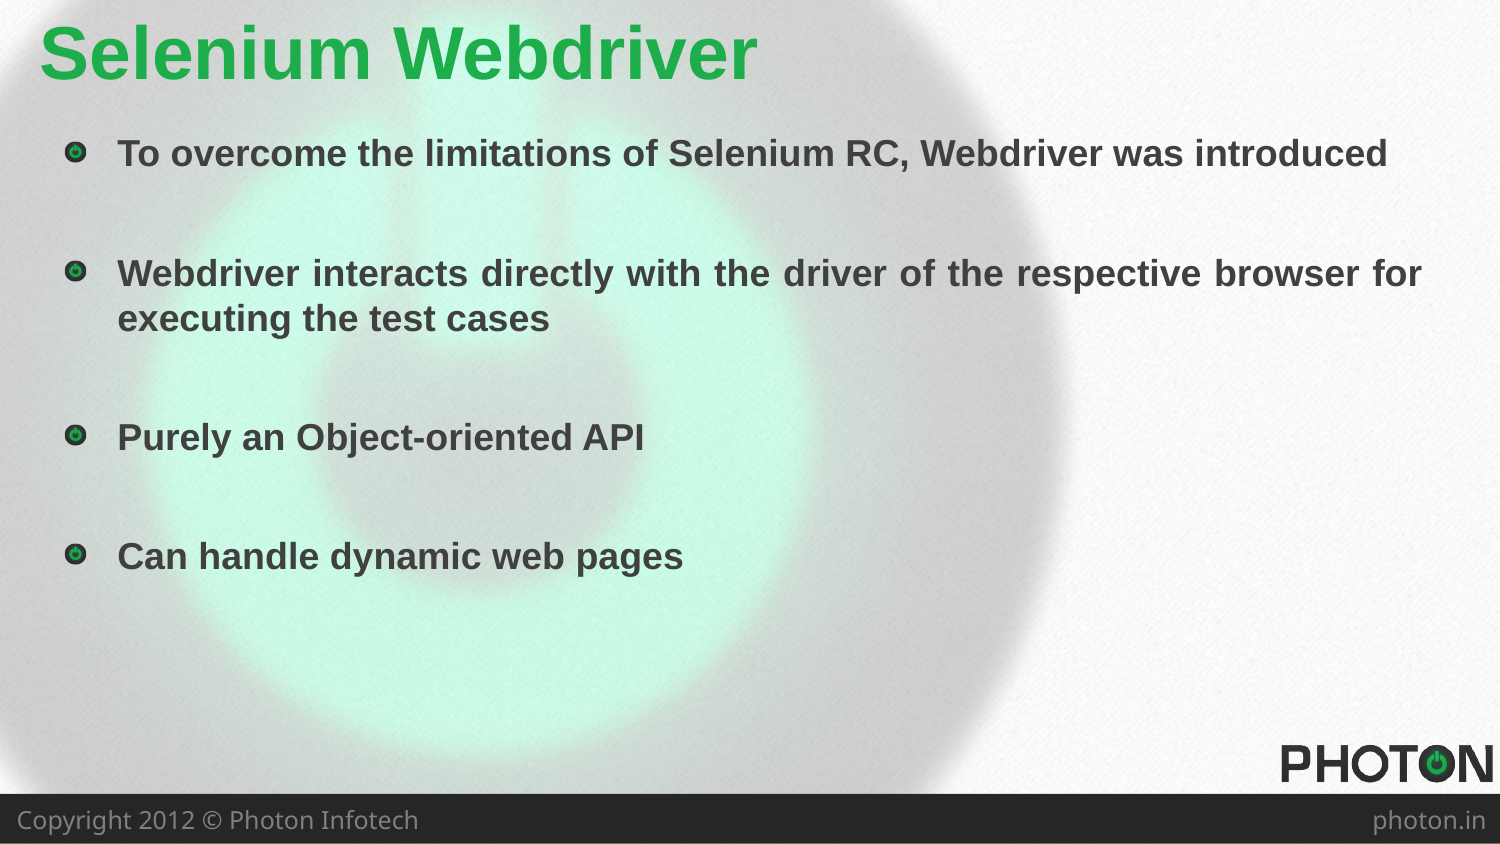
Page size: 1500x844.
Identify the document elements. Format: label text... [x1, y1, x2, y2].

title Selenium Webdriver [24, 0, 1463, 122]
list To overcome the limitations of Selenium RC, Webdriver was introduced Webdriver interacts directly with the driver of the respective browser for executing the test cases Purely an Object-oriented API Can handle dynamic web pages [50, 122, 1439, 747]
picture [64, 424, 87, 446]
picture [64, 543, 87, 565]
picture [64, 260, 87, 282]
picture [64, 141, 87, 163]
picture [0, 0, 1500, 794]
